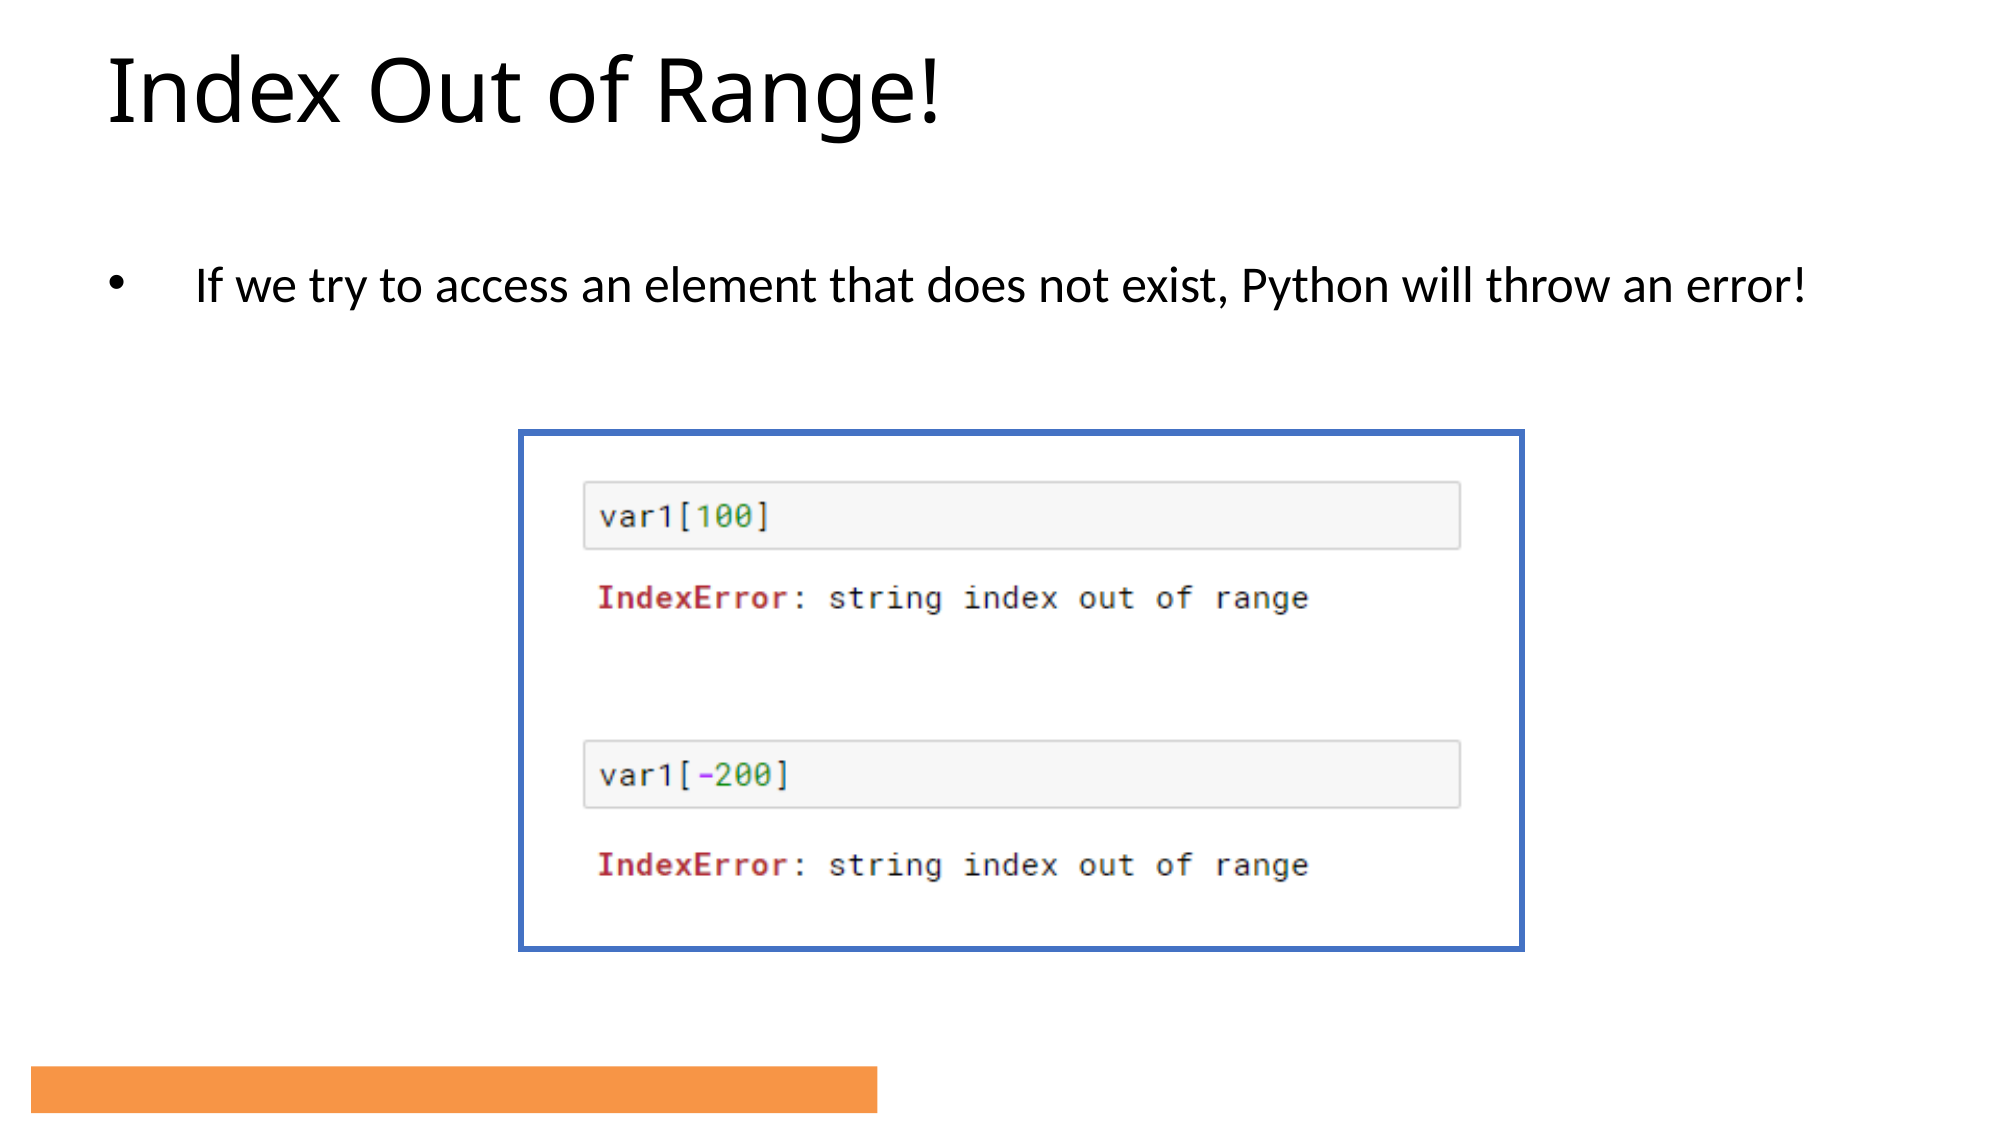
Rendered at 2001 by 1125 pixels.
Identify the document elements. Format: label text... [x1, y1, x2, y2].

title Index Out of Range! [92, 34, 1143, 153]
picture [567, 467, 1472, 924]
list If we try to access an element that does not exist, Python will throw an error! [92, 212, 1941, 404]
text_box [31, 1066, 878, 1114]
text_box [520, 431, 1523, 950]
